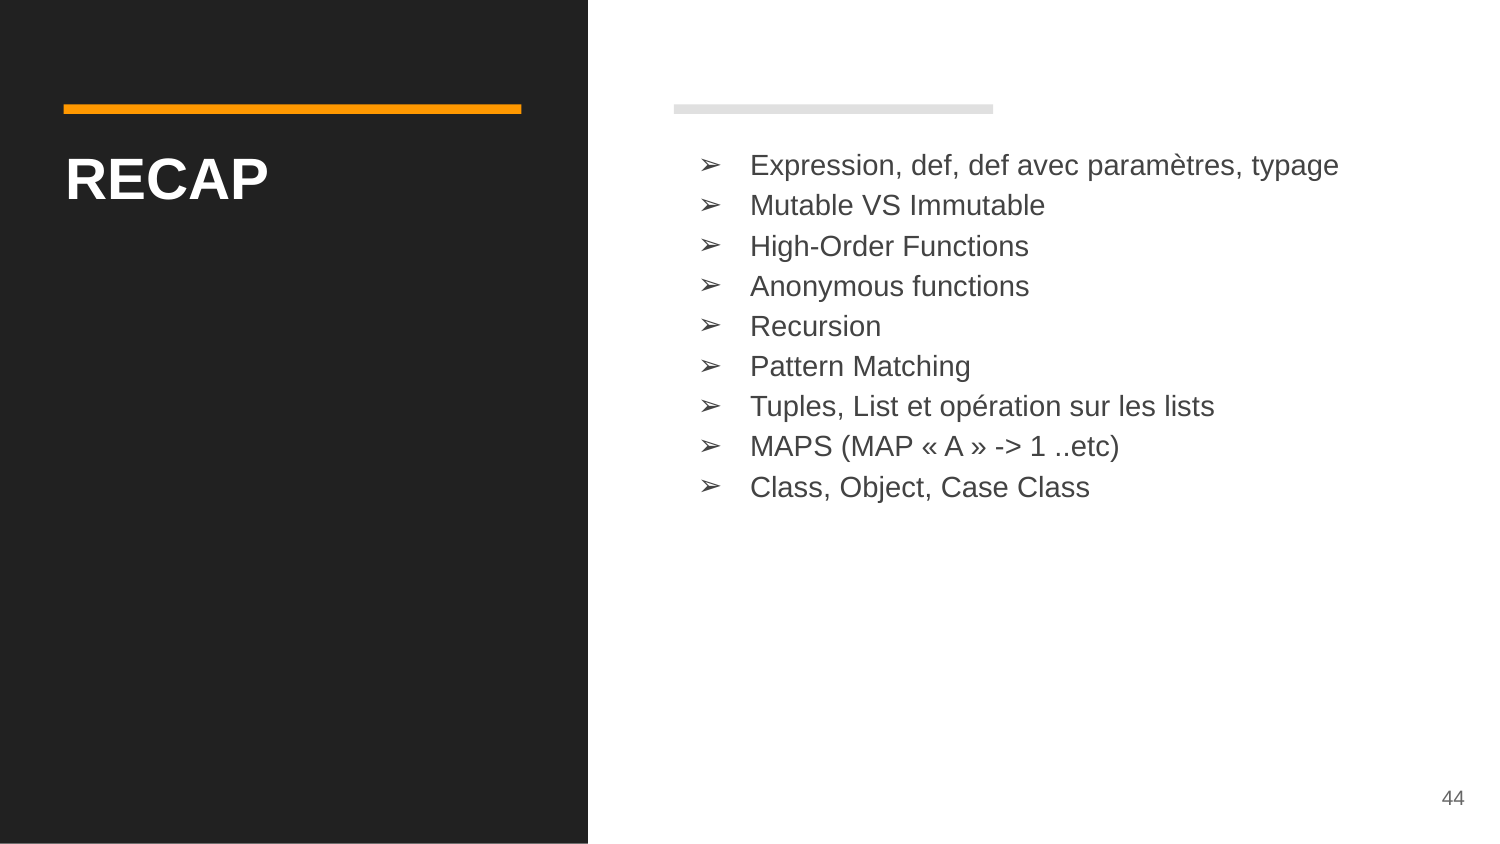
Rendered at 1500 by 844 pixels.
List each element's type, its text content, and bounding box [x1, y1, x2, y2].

list Expression, def, def avec paramètres, typage Mutable VS Immutable High-Order Functions Anonymous functions Recursion Pattern Matching Tuples, List et opération sur les lists MAPS (MAP « A » -> 1 ..etc) Class, Object, Case Class [659, 126, 1467, 752]
slide_number 44 [1389, 764, 1480, 830]
title RECAP [50, 126, 521, 743]
